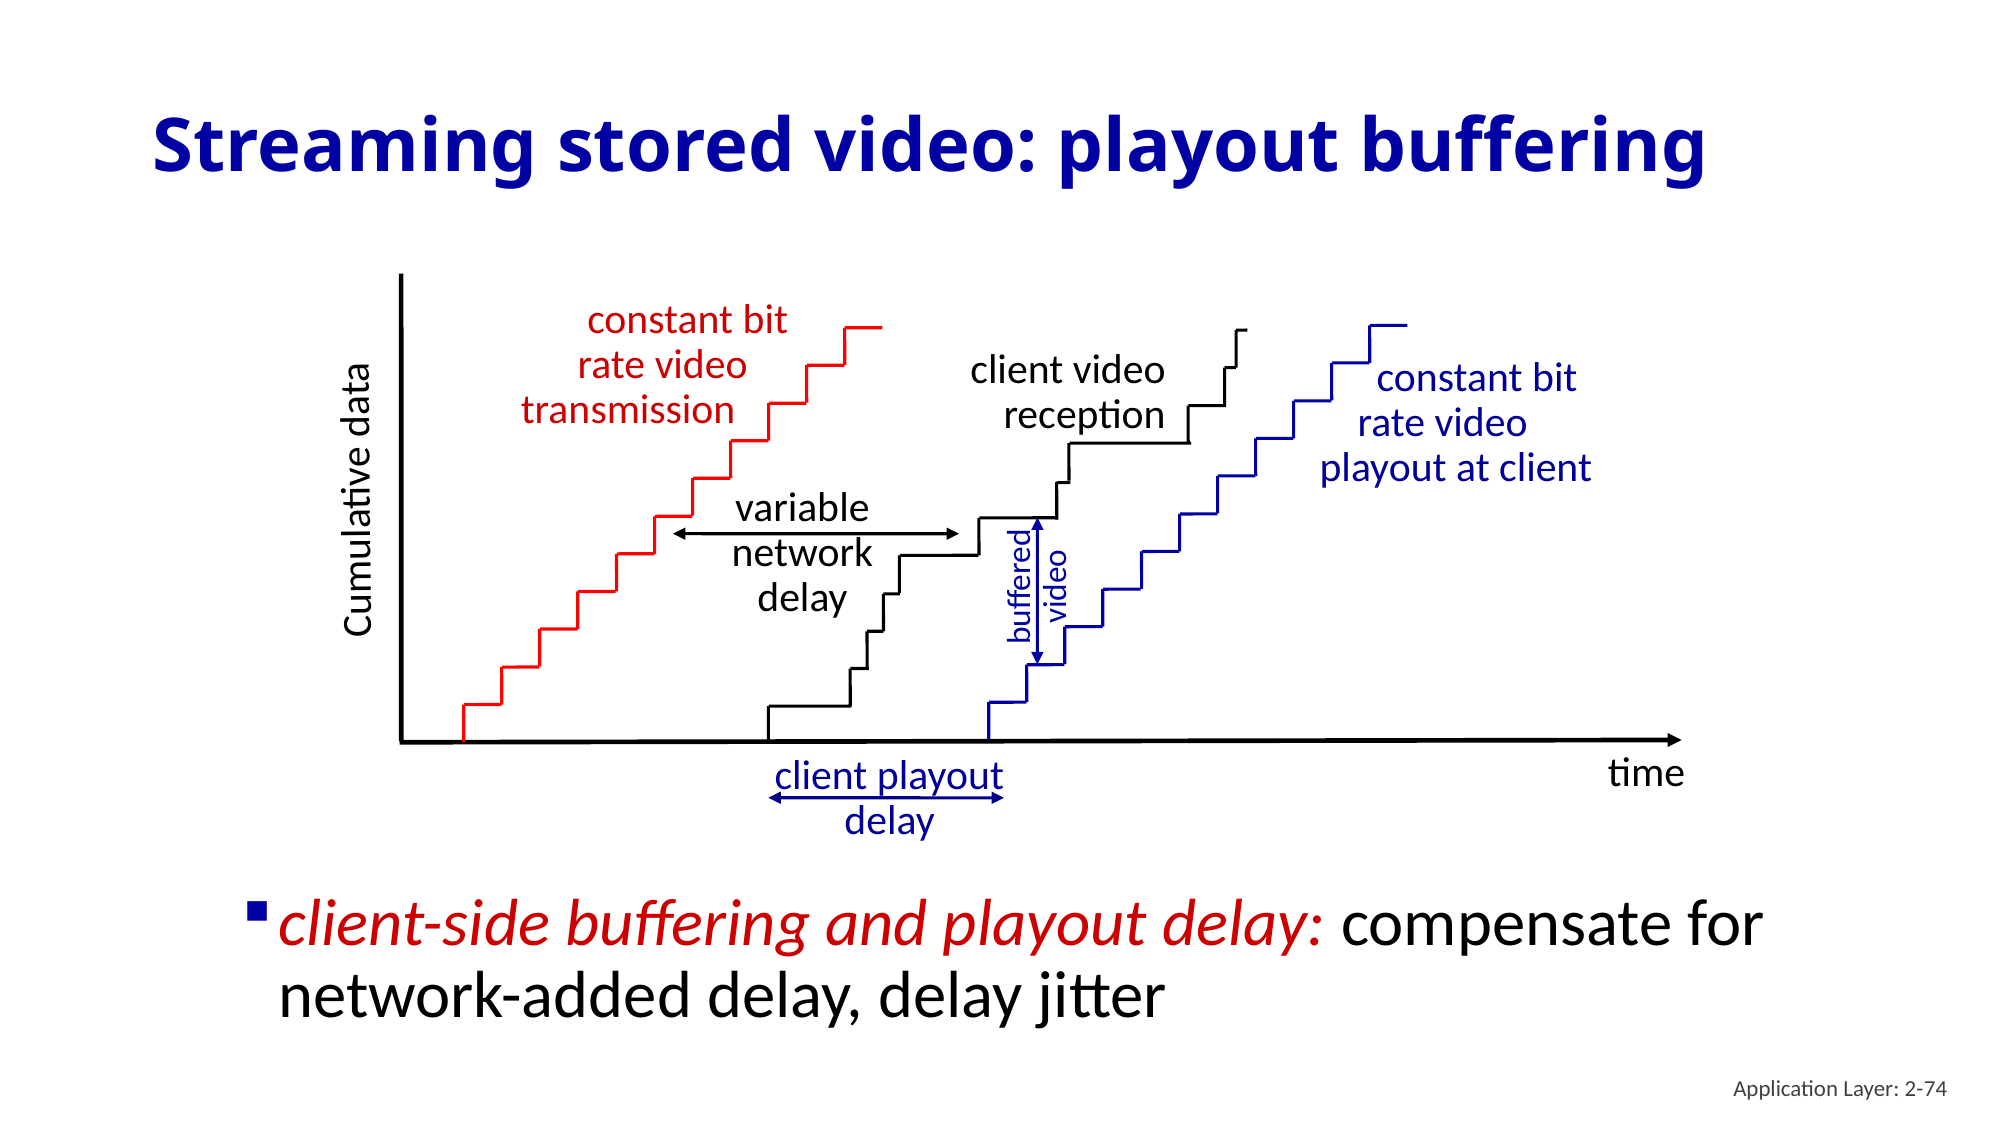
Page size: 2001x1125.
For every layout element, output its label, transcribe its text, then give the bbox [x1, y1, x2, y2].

text_box time [1609, 743, 1701, 804]
slide_number Application Layer: 2-74 [1512, 1056, 1963, 1117]
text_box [673, 330, 751, 744]
text_box client-side buffering and playout delay: compensate for network-added delay, delay jitter [205, 880, 1931, 1027]
title Streaming stored video: playout buffering [137, 74, 1863, 221]
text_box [994, 512, 1082, 665]
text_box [751, 325, 1609, 853]
text_box Cumulative data [324, 331, 388, 653]
text_box constant bit rate video transmission [505, 290, 813, 327]
text_box [1609, 733, 1682, 743]
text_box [463, 327, 751, 743]
